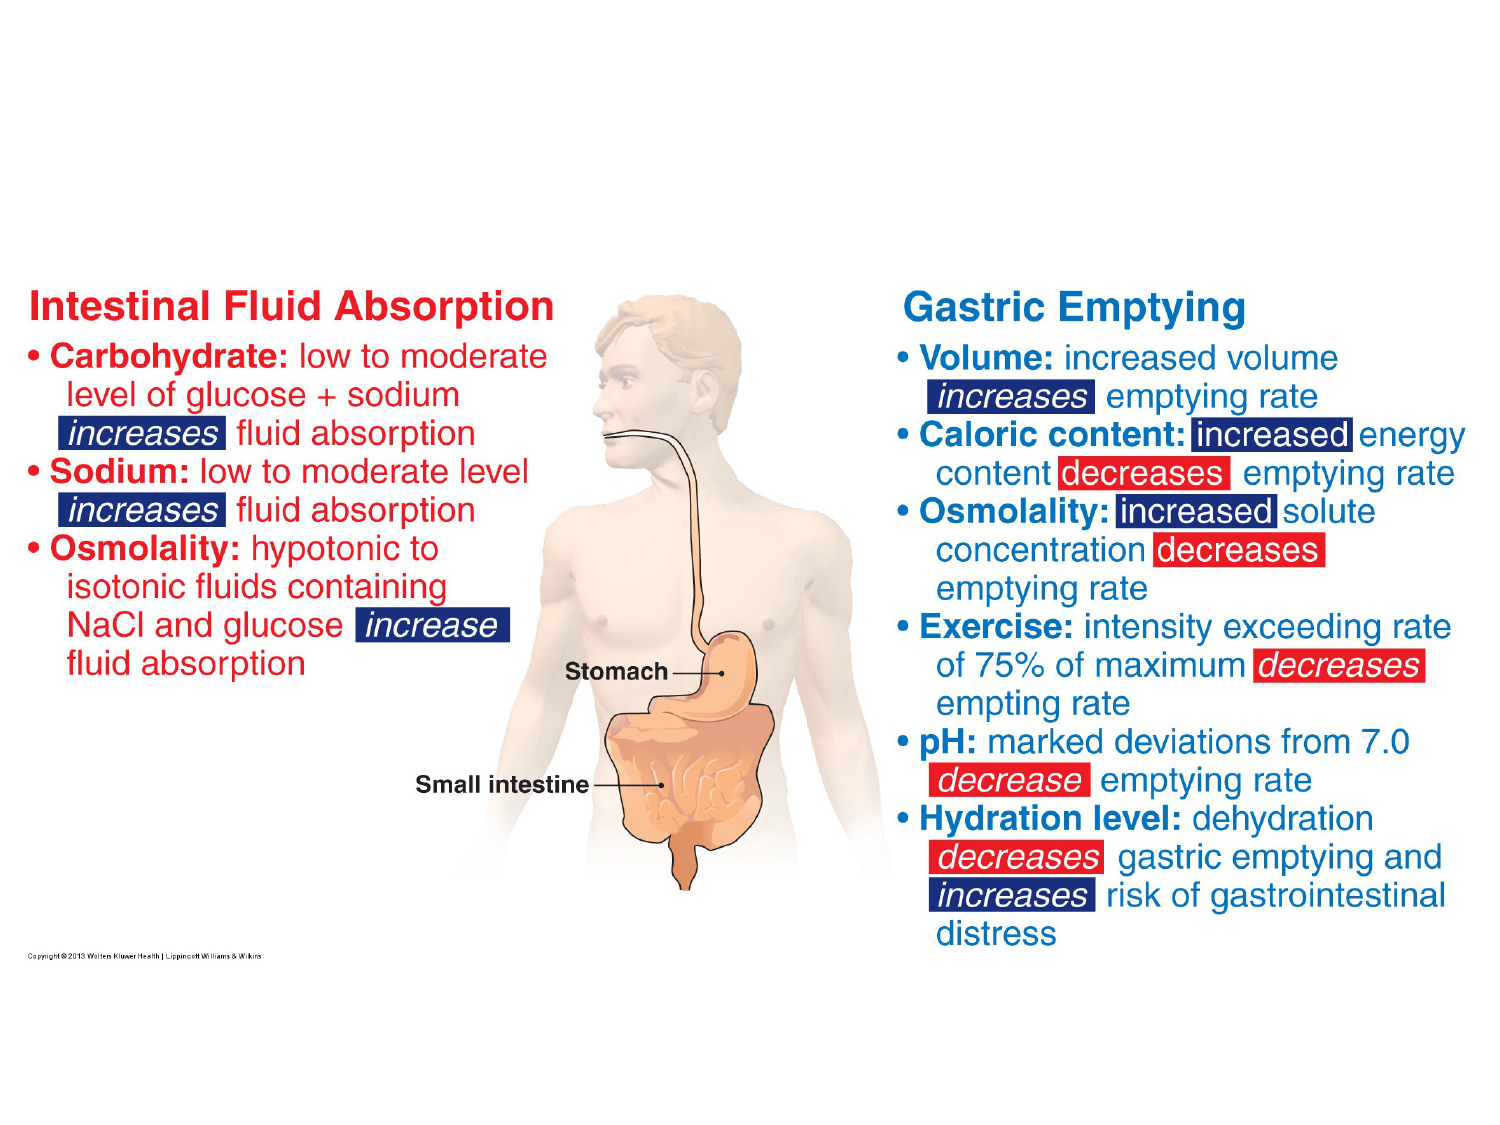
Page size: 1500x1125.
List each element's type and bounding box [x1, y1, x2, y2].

picture [24, 285, 1470, 963]
